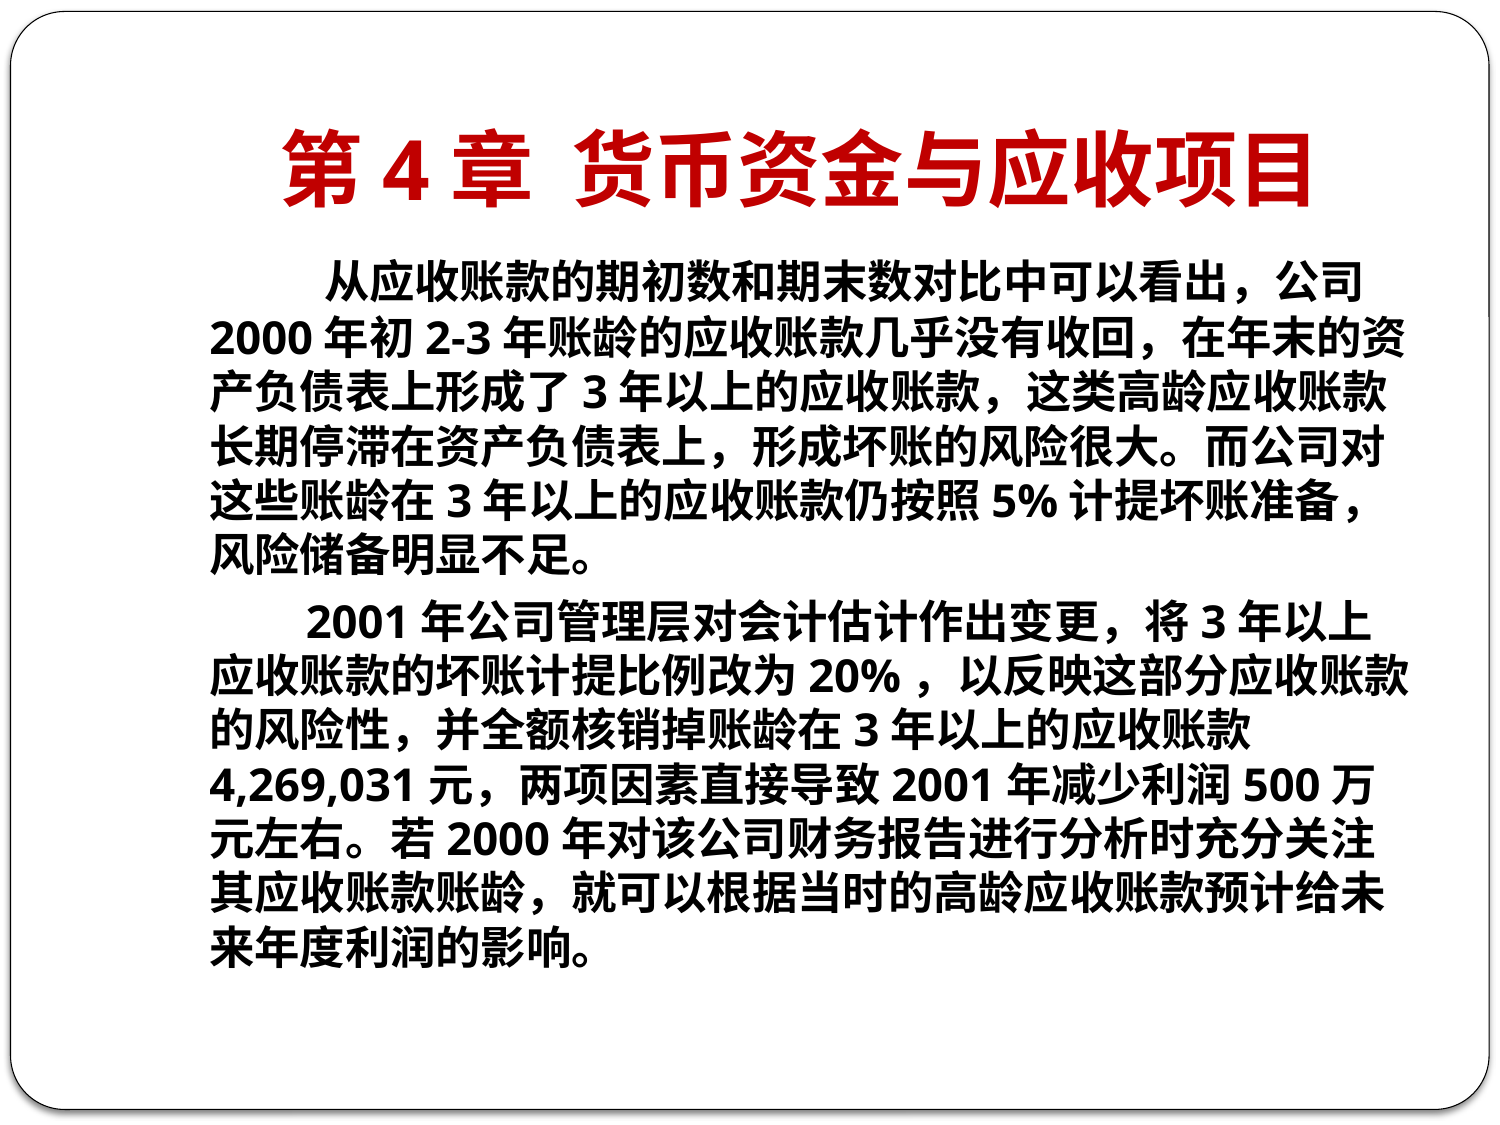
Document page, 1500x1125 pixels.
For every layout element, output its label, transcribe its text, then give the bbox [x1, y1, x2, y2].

title 第4章 货币资金与应收项目 [150, 45, 1425, 233]
list 从应收账款的期初数和期末数对比中可以看出，公司2000年初2-3年账龄的应收账款几乎没有收回，在年末的资产负债表上形成了3年以上的应收账款，这类高龄应收账款长期停滞在资产负债表上，形成坏账的风险很大。而公司对这些账龄在3年以上的应收账款仍按照5%计提坏账准备，风险储备明显不足。 2001年公司管理层对会计估计作出变更，将3年以上应收账款的坏账计提比例改为20%，以反映这部分应收账款的风险性，并全额核销掉账龄在3年以上的应收账款4,269,031元，两项因素直接导致2001年减少利润500万元左右。若2000年对该公司财务报告进行分析时充分关注其应收账款账龄，就可以根据当时的高龄应收账款预计给未来年度利润的影响。 [150, 237, 1425, 988]
